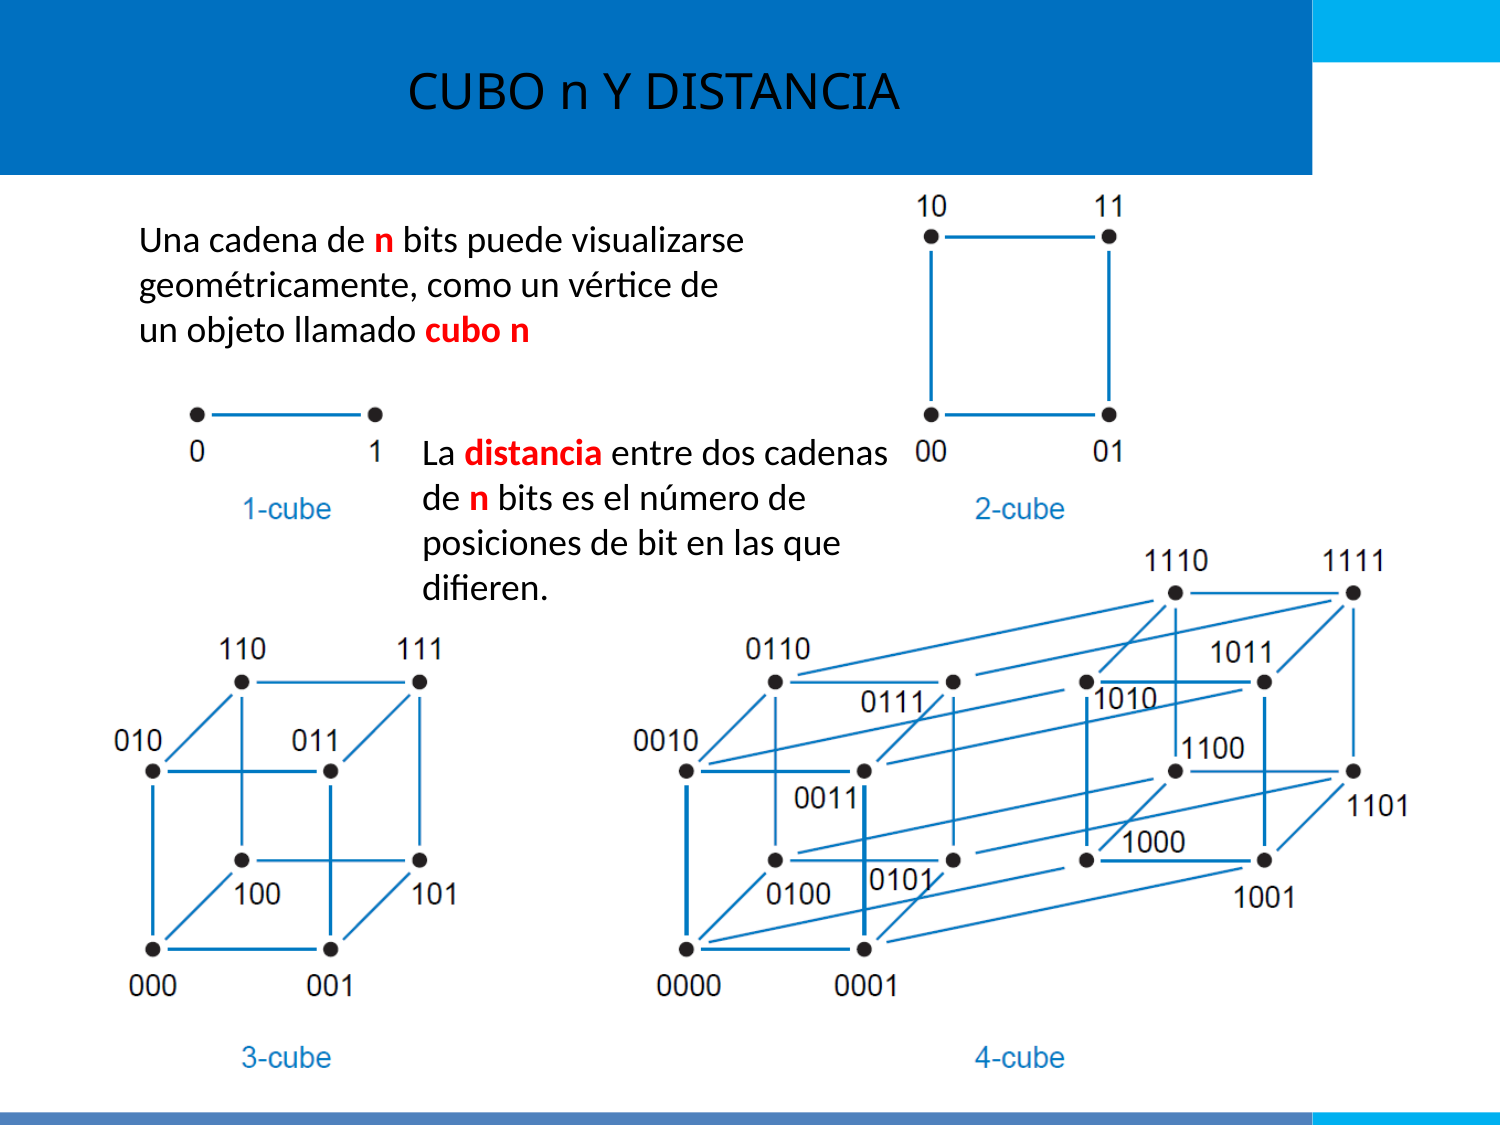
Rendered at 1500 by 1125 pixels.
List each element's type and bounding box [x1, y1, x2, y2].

text_box [0, 0, 1500, 1125]
picture [107, 188, 1412, 1101]
